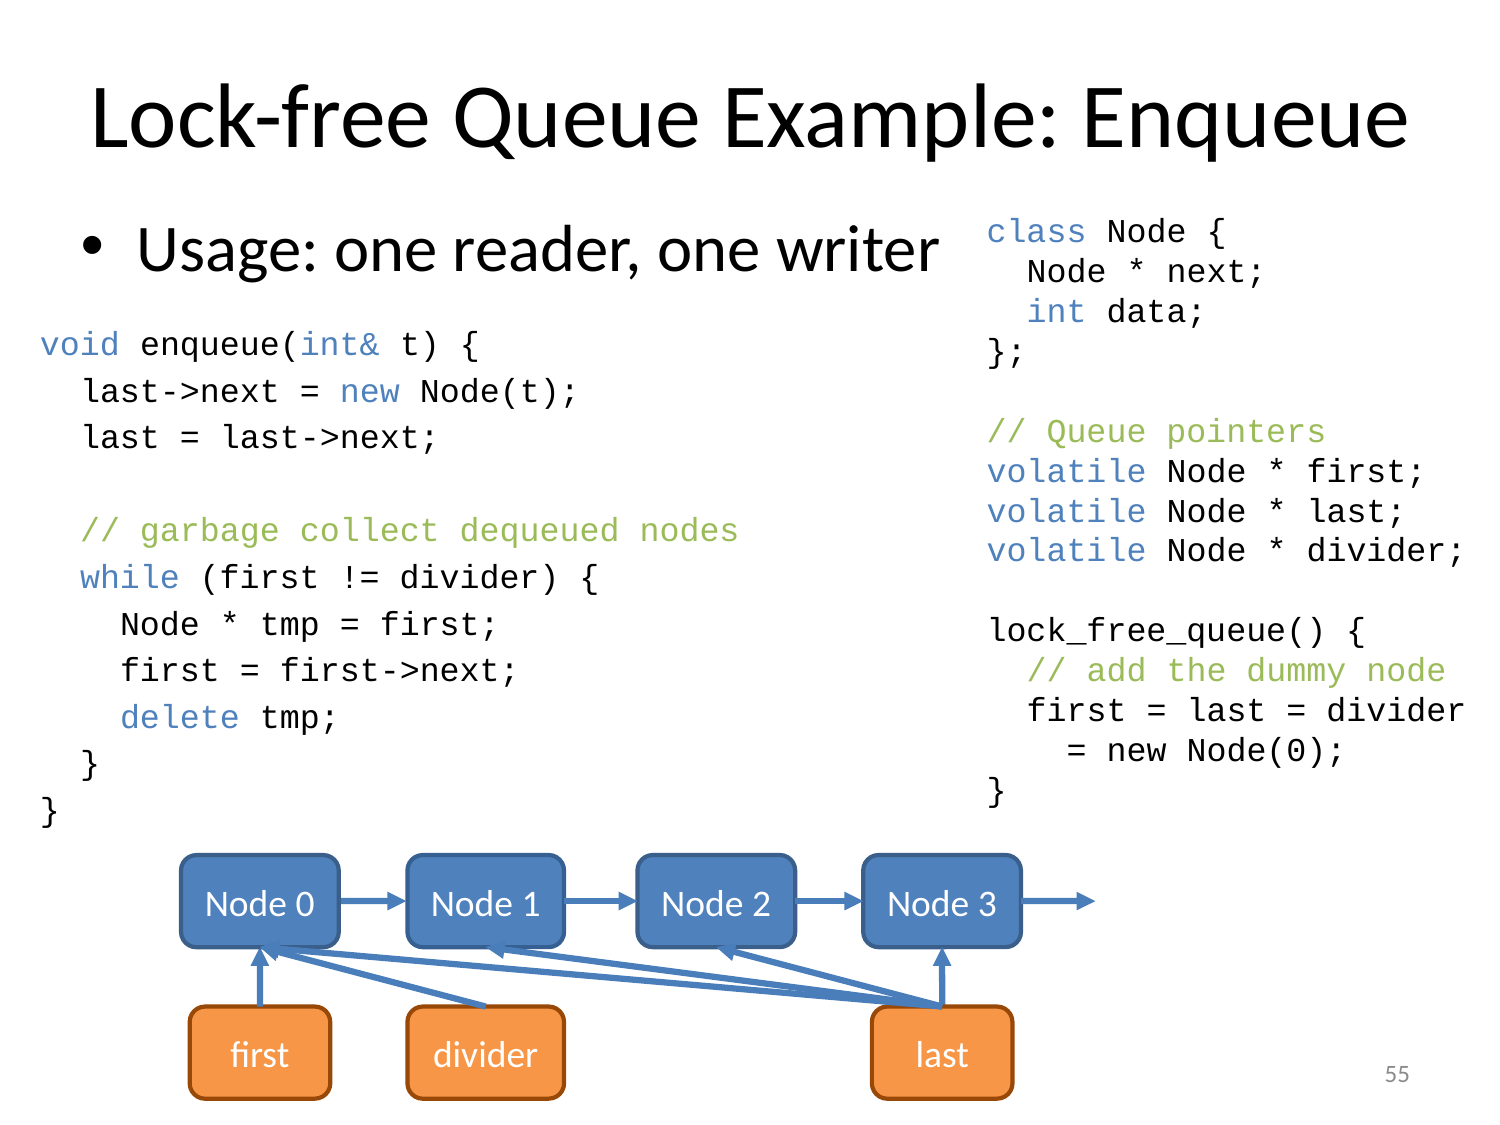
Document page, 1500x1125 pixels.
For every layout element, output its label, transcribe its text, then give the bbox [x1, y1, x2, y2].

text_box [485, 946, 715, 1007]
text_box Node 0 [178, 852, 341, 950]
text_box first [187, 1004, 333, 1101]
text_box Node 3 [861, 852, 1024, 950]
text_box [716, 946, 943, 1007]
slide_number 55 [1074, 1042, 1425, 1103]
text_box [259, 946, 484, 1007]
title Lock-free Queue Example: Enqueue [58, 16, 1445, 205]
text_box Usage: one reader, one writer [65, 196, 1464, 304]
text_box last [869, 1004, 1015, 1101]
text_box void enqueue(int& t) { last->next = new Node(t); last = last->next; // garbage collect dequeued nodes while (first != divider) { Node * tmp = first; first = first->next; delete tmp; } } [24, 314, 1107, 902]
text_box Node 2 [635, 852, 798, 944]
text_box Node 1 [405, 852, 567, 944]
text_box divider [405, 1016, 567, 1101]
text_box class Node { Node * next; int data; }; // Queue pointers volatile Node * first; volatile Node * last; volatile Node * divider; lock_free_queue() { // add the dummy node first = last = divider = new Node(0); } [971, 201, 1500, 816]
